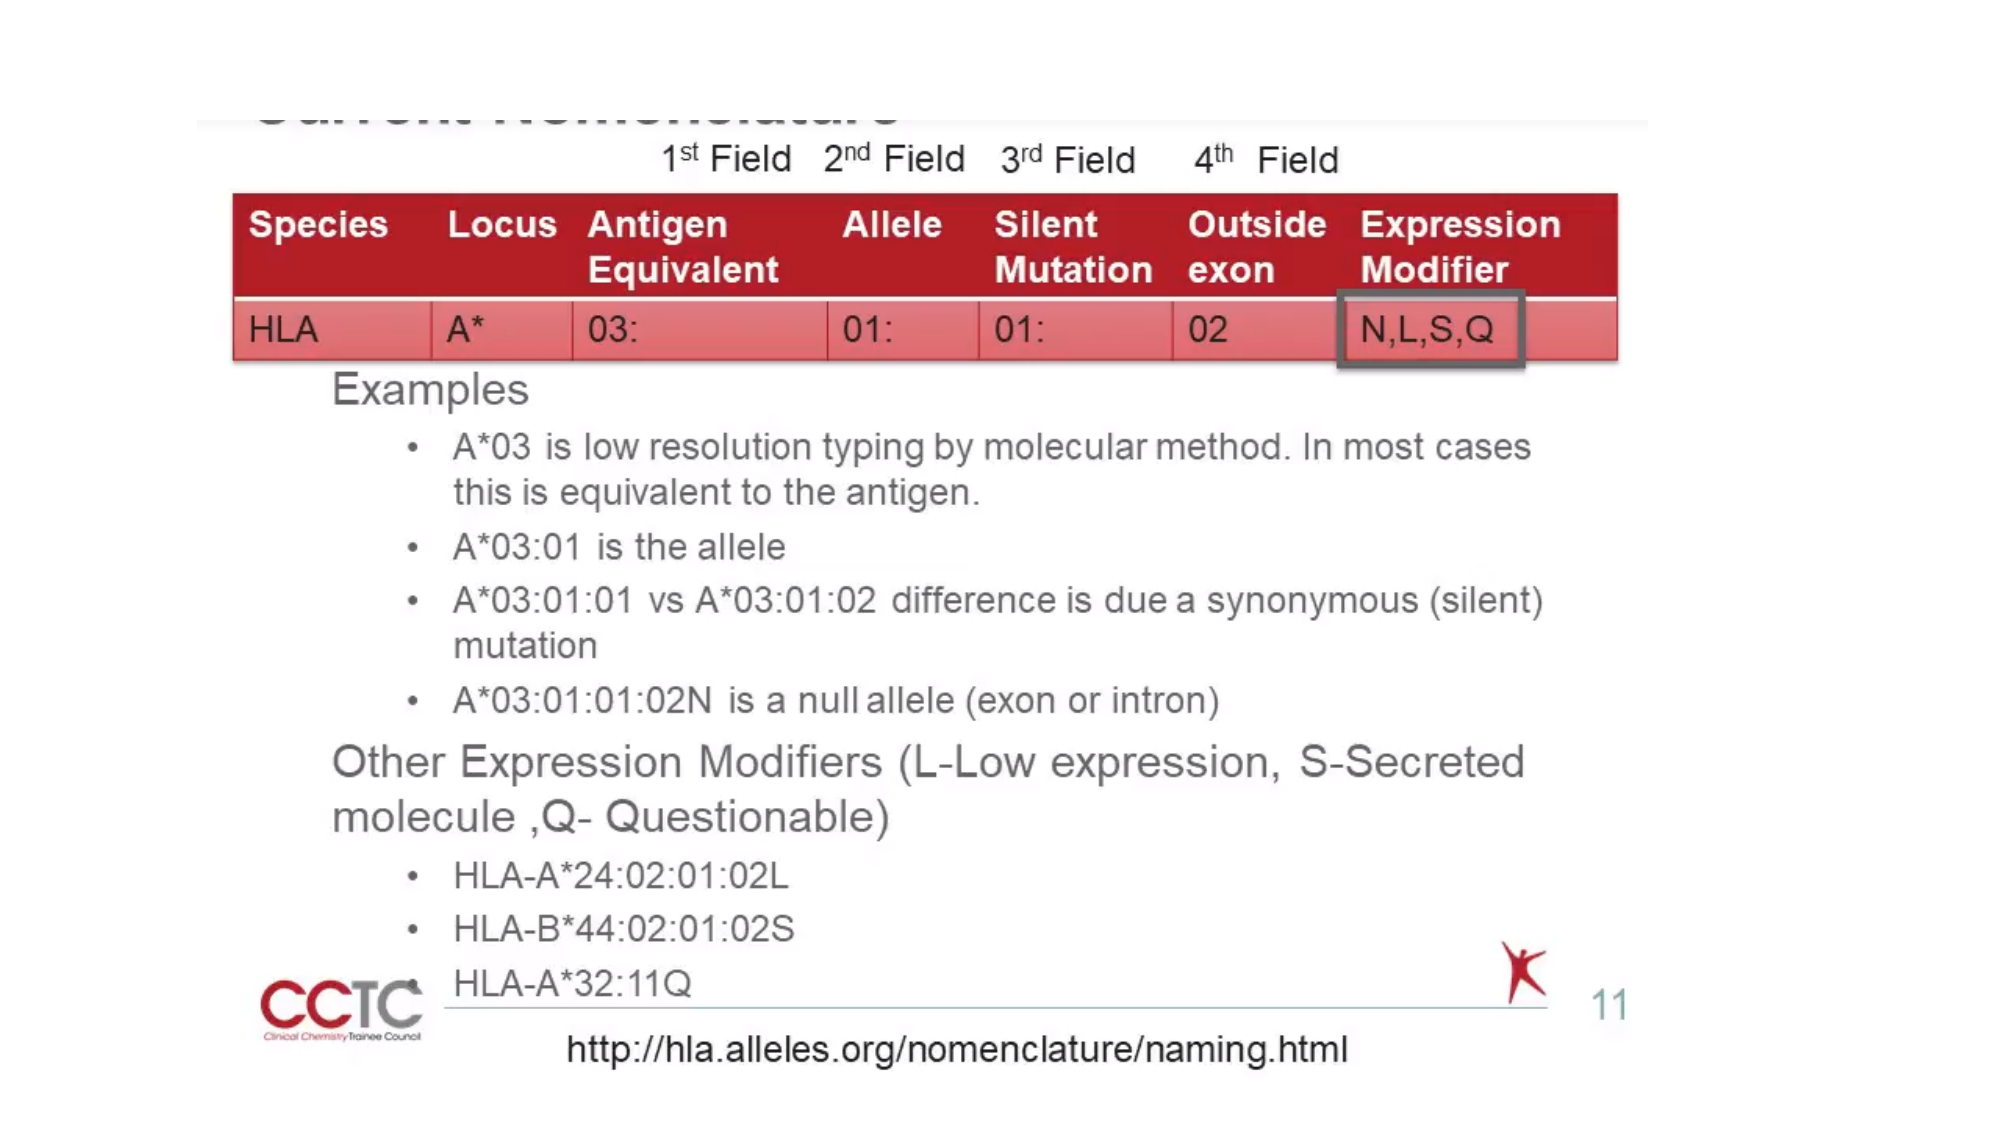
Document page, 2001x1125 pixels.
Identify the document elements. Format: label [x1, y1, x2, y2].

picture [197, 120, 1648, 1081]
